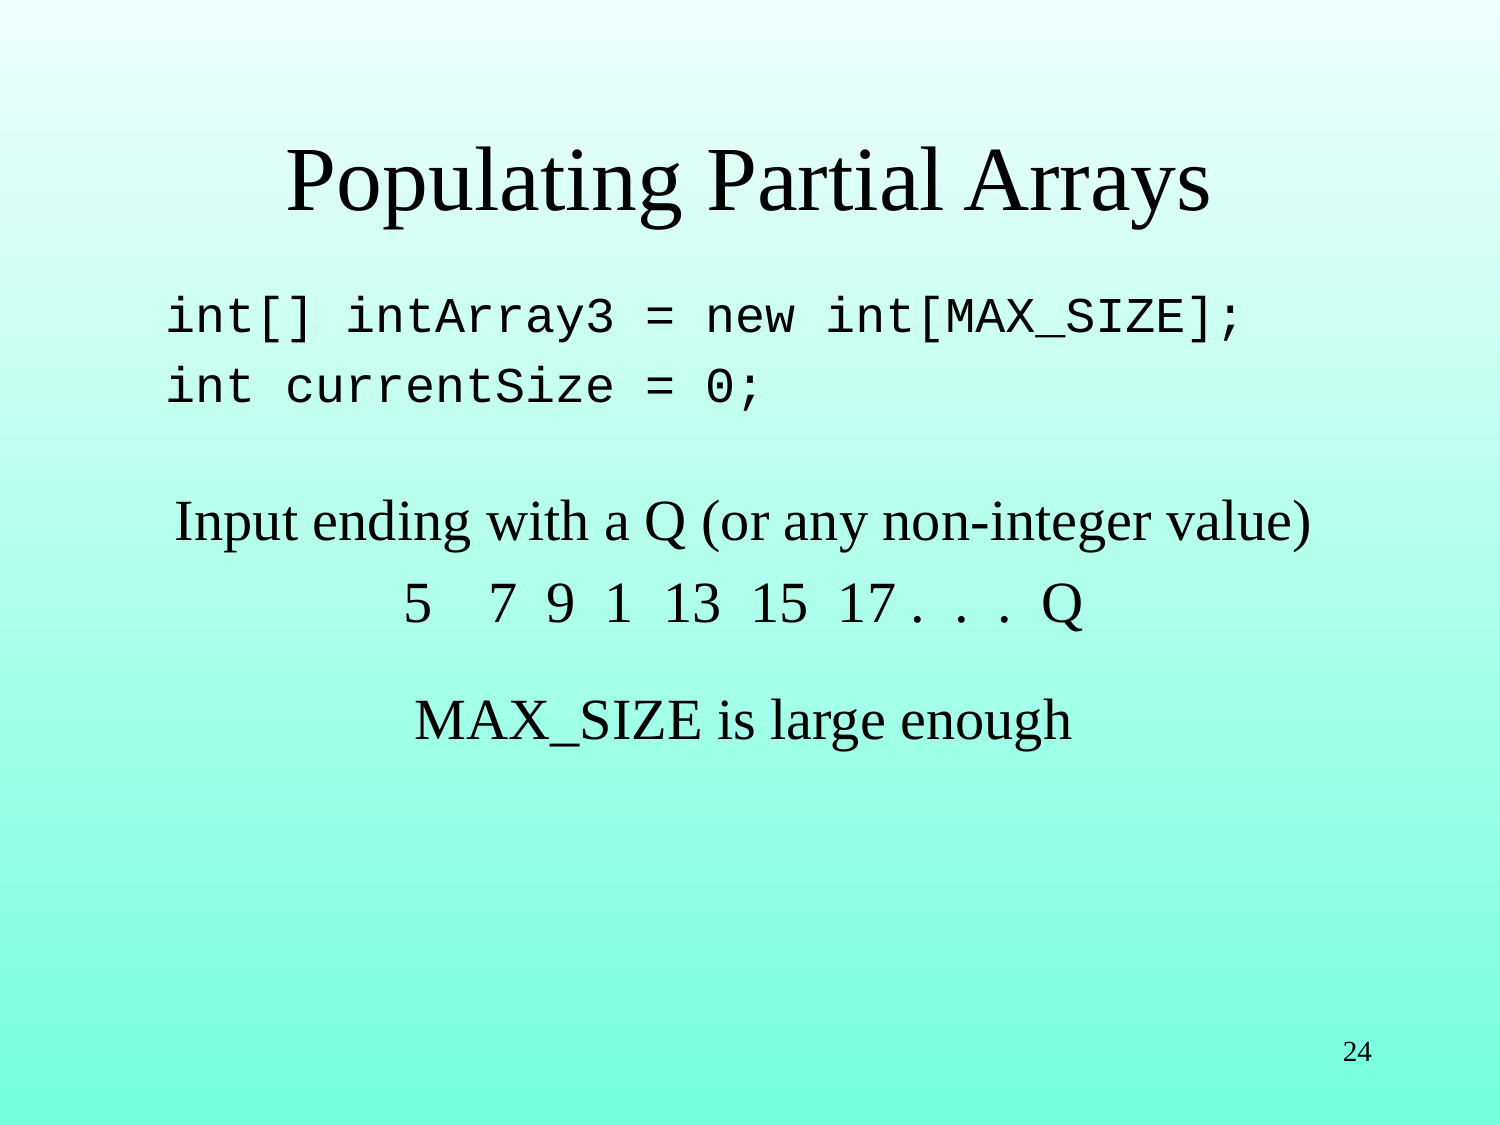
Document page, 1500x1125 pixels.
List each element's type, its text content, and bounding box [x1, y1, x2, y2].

list int[] intArray3 = new int[MAX_SIZE]; int currentSize = 0; Input ending with a Q (or any non-integer value) 7 9 1 13 15 17 . . . Q MAX_SIZE is large enough [150, 275, 1338, 875]
slide_number 24 [1074, 1024, 1388, 1101]
title Populating Partial Arrays [99, 96, 1400, 250]
